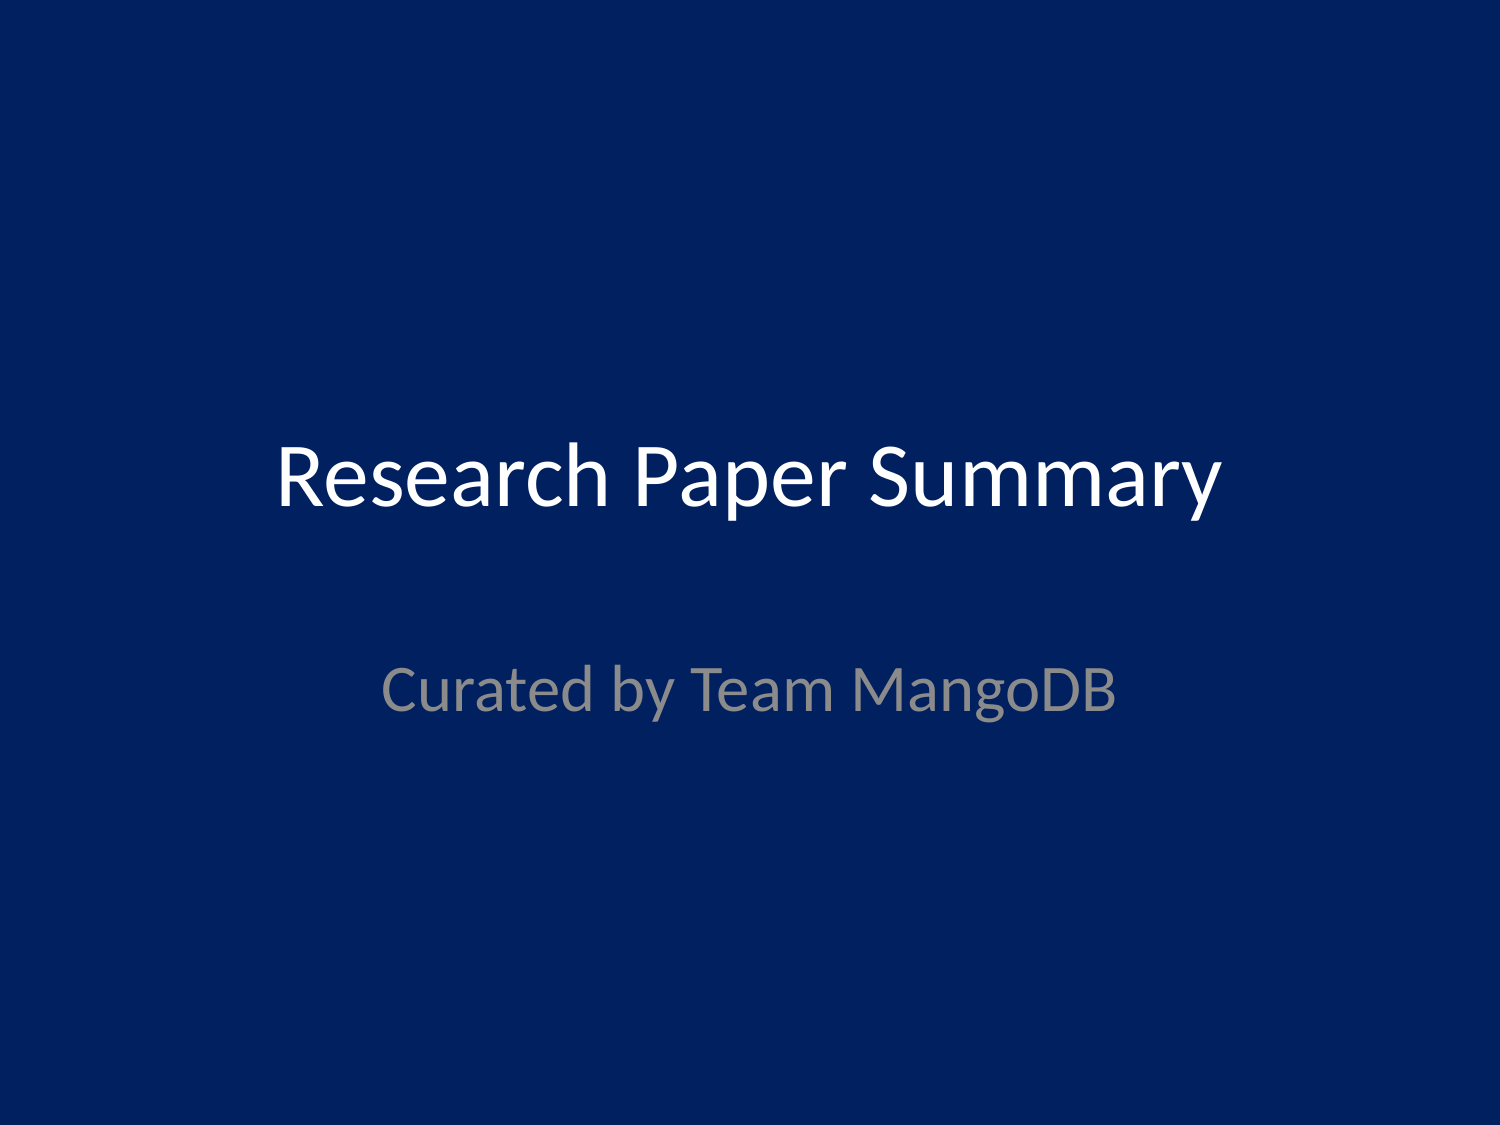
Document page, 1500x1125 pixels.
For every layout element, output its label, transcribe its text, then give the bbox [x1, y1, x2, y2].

title Research Paper Summary [112, 349, 1388, 591]
subtitle Curated by Team MangoDB [225, 637, 1275, 925]
